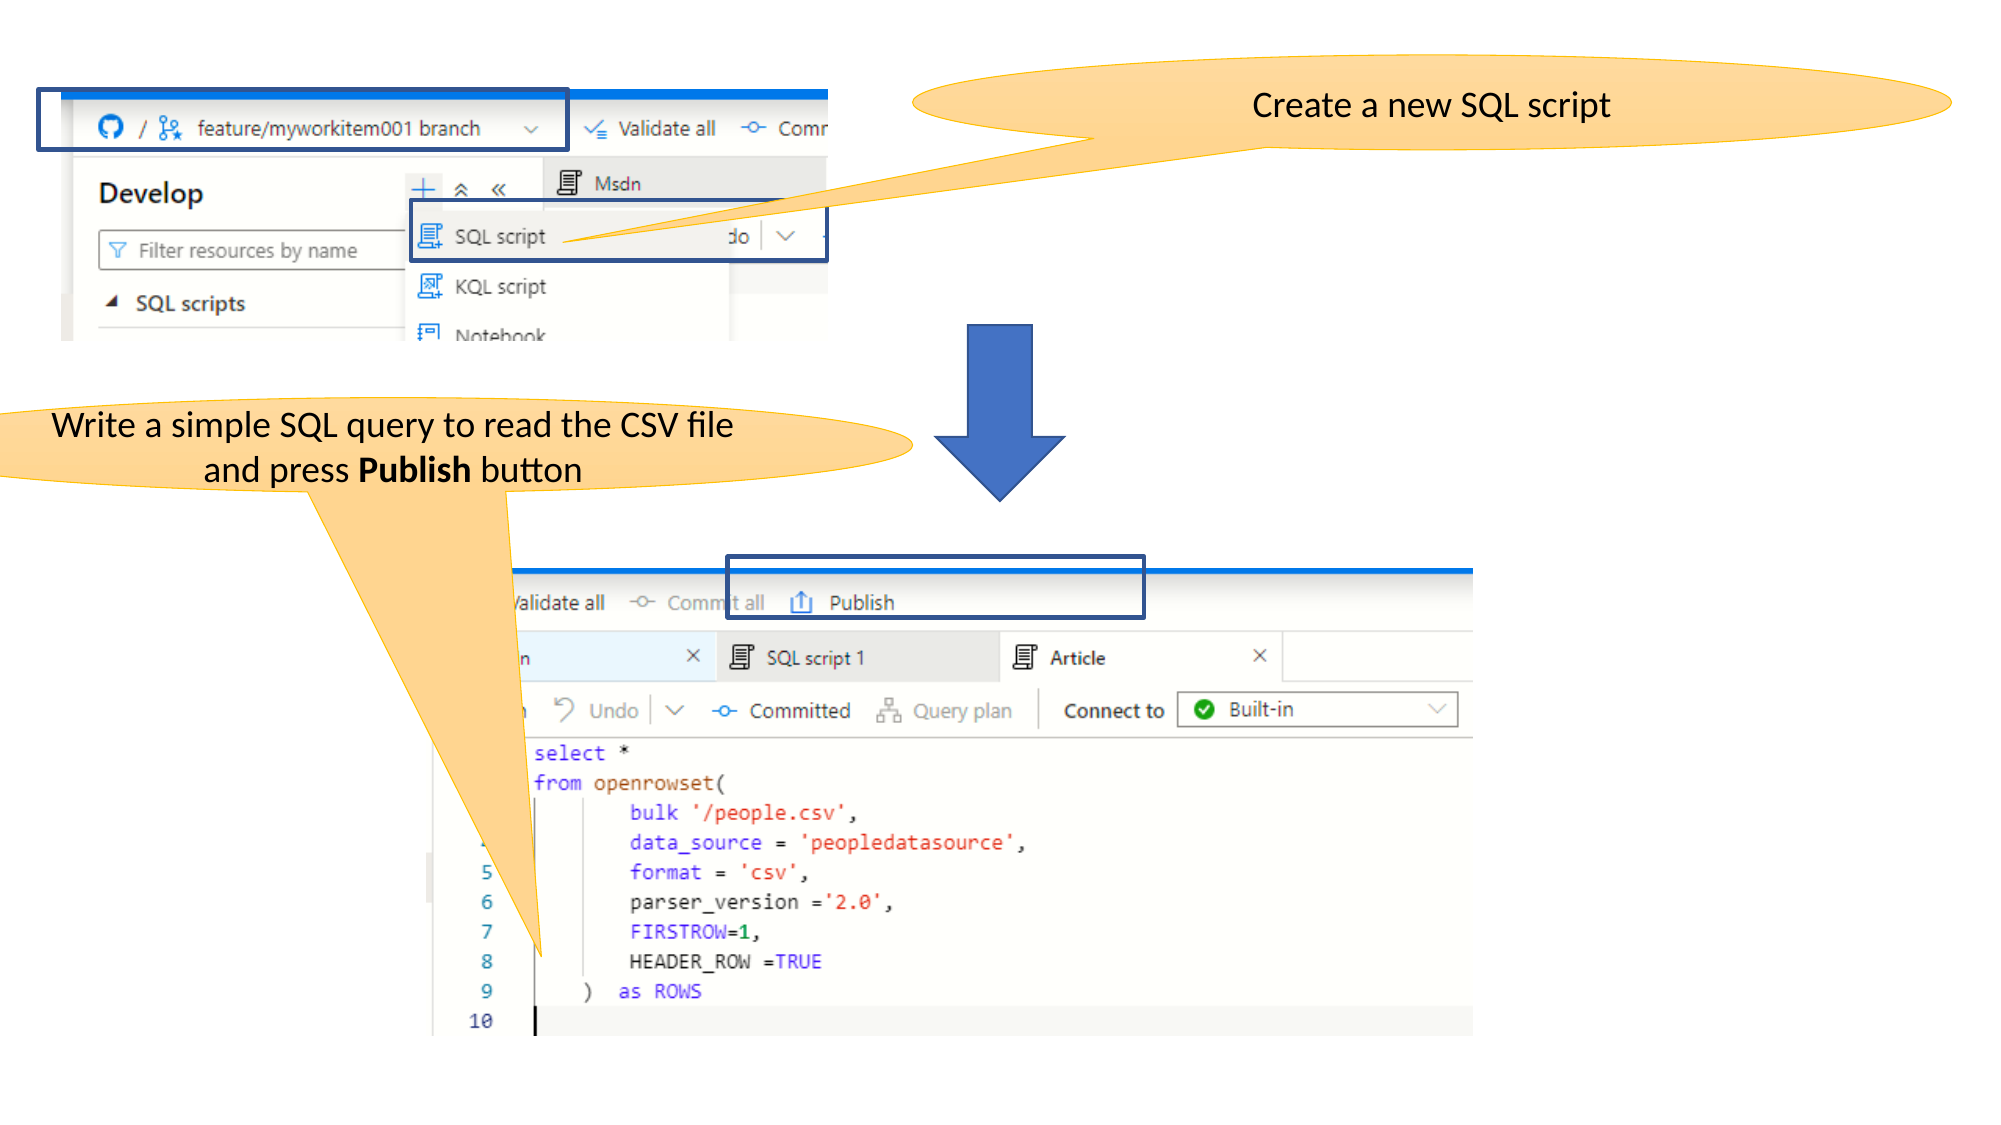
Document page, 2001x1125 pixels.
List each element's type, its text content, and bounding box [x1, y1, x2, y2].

text_box Create a new SQL script [828, 54, 1953, 208]
picture [426, 568, 1473, 1036]
text_box [727, 556, 1145, 568]
text_box Write a simple SQL query to read the CSV file and press Publish button [0, 397, 914, 729]
text_box [38, 89, 61, 150]
text_box [933, 324, 1067, 503]
picture [61, 89, 828, 341]
